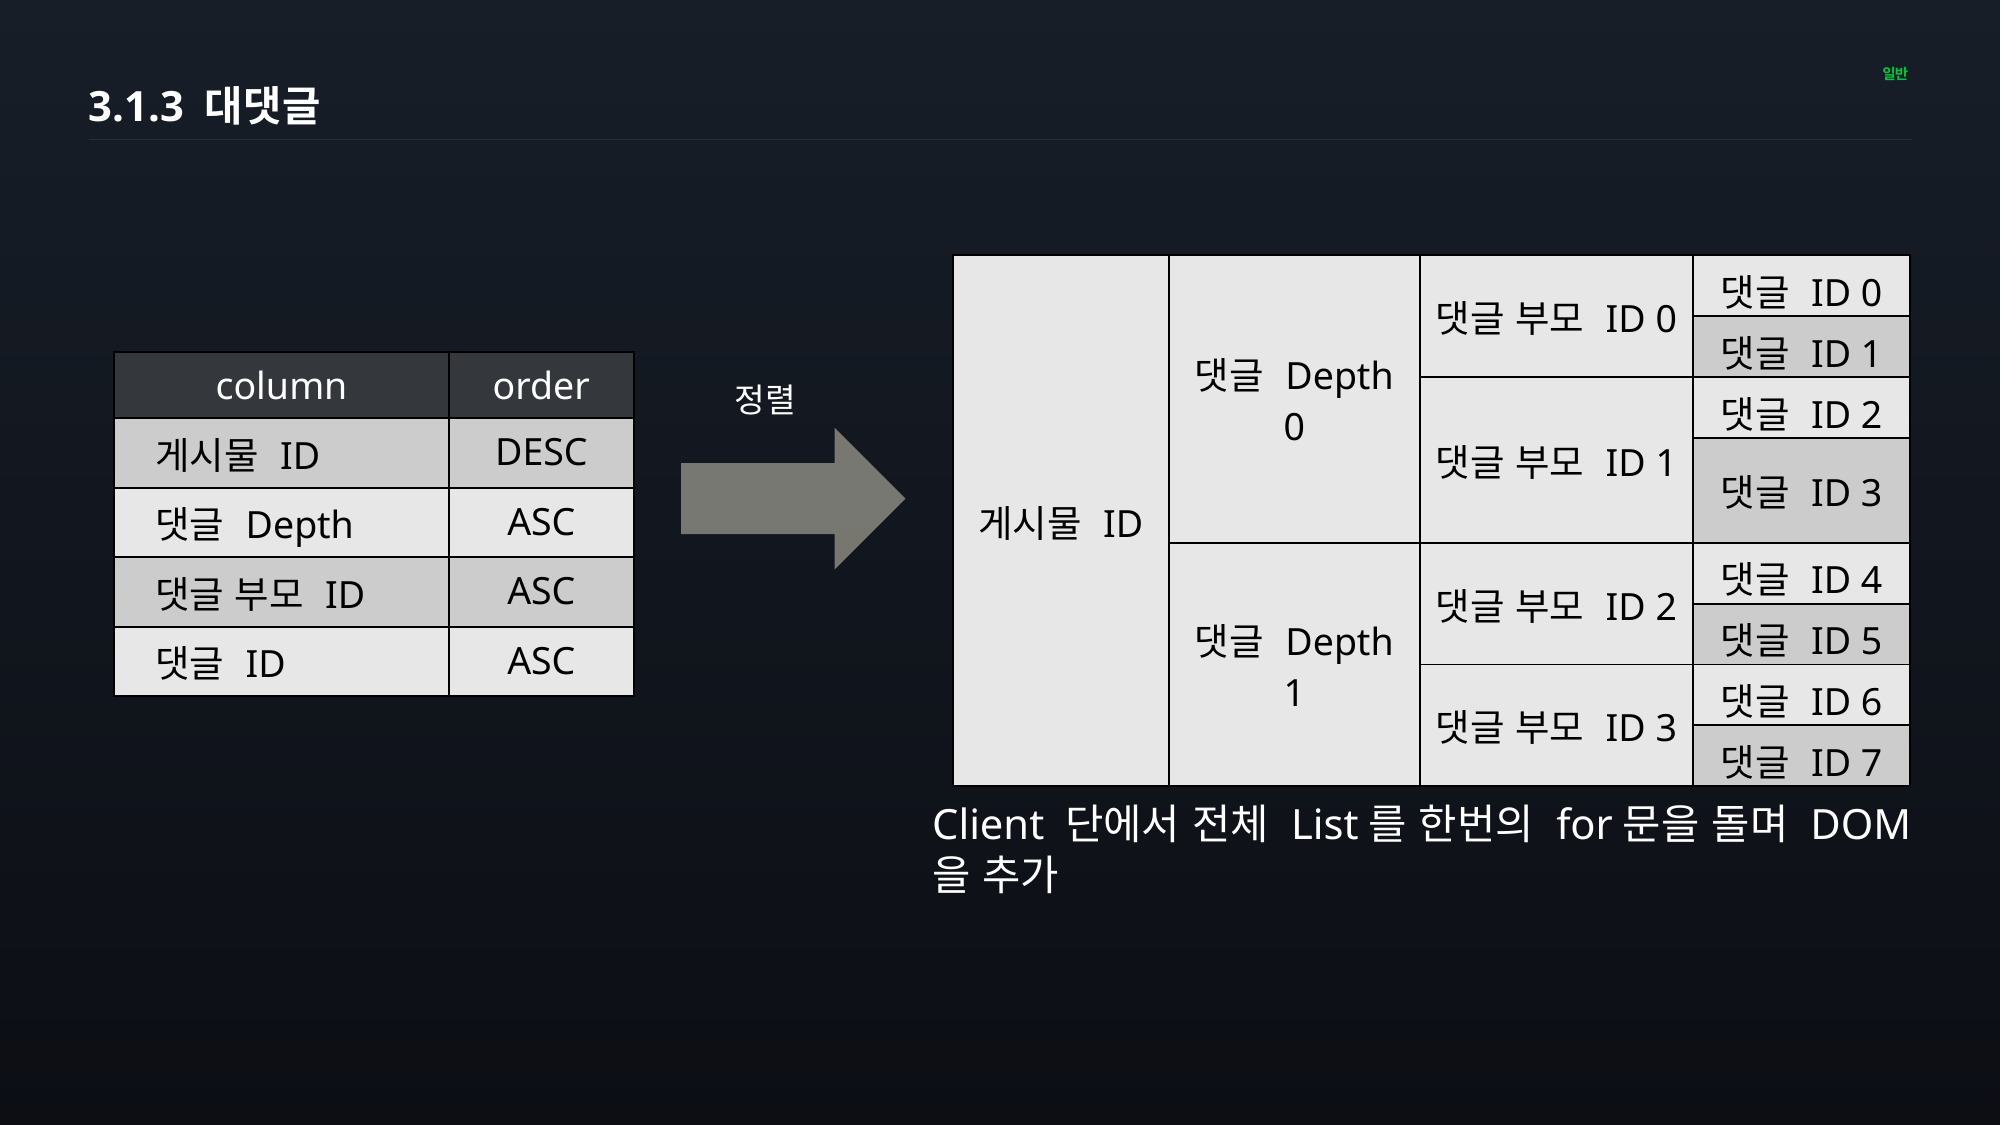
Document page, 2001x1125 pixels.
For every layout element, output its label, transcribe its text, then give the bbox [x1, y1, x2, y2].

text_box 정렬 [719, 372, 811, 427]
table_header 게시물 ID [954, 256, 1168, 785]
table_cell 댓글 ID 4 [1694, 544, 1909, 603]
title 3.1.3 대댓글 [88, 54, 1655, 95]
text_box [678, 425, 908, 572]
table_cell 댓글 Depth [115, 489, 448, 556]
table_cell ASC [450, 628, 633, 695]
table_cell 댓글 부모 ID 1 [1421, 378, 1692, 542]
table_cell 댓글 ID 5 [1694, 605, 1909, 664]
table_cell ASC [450, 489, 633, 556]
table_cell 댓글 ID 6 [1694, 665, 1909, 724]
table_cell 댓글 ID 3 [1694, 439, 1909, 542]
table_cell DESC [450, 419, 633, 487]
table_cell 댓글 ID 2 [1694, 378, 1909, 437]
table_header 댓글 부모 ID 0 [1421, 256, 1692, 376]
table_header 댓글 Depth 0 [1170, 256, 1419, 542]
table_header column [115, 353, 448, 417]
table_cell 댓글 부모 ID 2 [1421, 544, 1692, 664]
table_header 댓글 ID 0 [1694, 256, 1909, 315]
table_cell 댓글 ID [115, 628, 448, 695]
table_cell ASC [450, 558, 633, 626]
table_cell 댓글 부모 ID [115, 558, 448, 626]
table_cell 댓글 ID 1 [1694, 317, 1909, 376]
table_cell 댓글 Depth 1 [1170, 544, 1419, 785]
table_cell 댓글 부모 ID 3 [1421, 665, 1692, 785]
table_header order [450, 353, 633, 417]
table_cell 댓글 ID 7 [1694, 726, 1909, 785]
text_box Client 단에서 전체 List를 한번의 for문을 돌며 DOM을 추가 [917, 790, 1964, 906]
table_cell 게시물 ID [115, 419, 448, 487]
